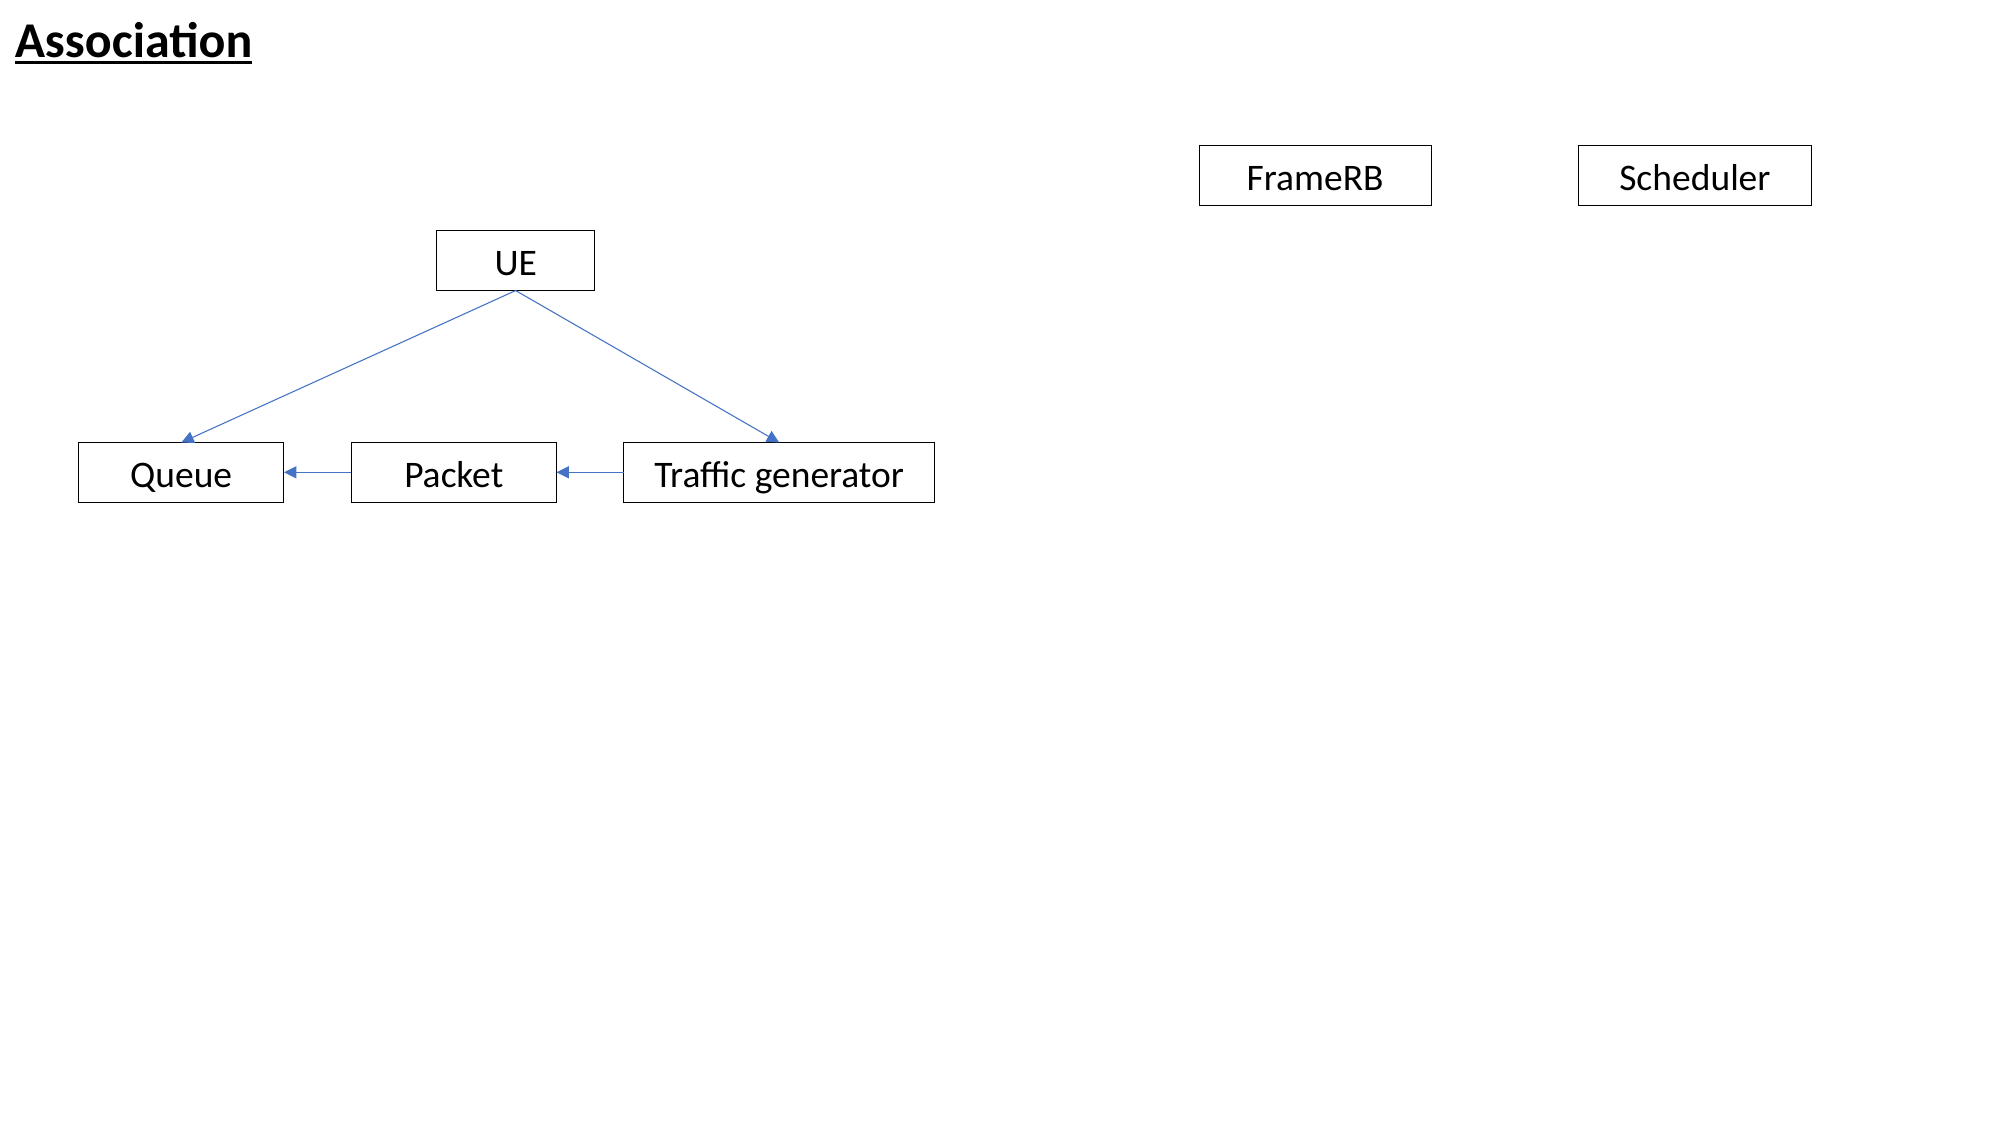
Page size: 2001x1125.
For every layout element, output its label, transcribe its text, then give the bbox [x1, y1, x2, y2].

text_box FrameRB [1199, 145, 1432, 206]
text_box Scheduler [1578, 145, 1812, 206]
text_box Traffic generator [623, 442, 935, 503]
text_box UE [436, 230, 595, 291]
text_box Association [0, 0, 382, 75]
text_box Packet [351, 443, 557, 503]
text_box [181, 291, 515, 443]
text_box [515, 291, 780, 443]
text_box Queue [78, 442, 284, 503]
